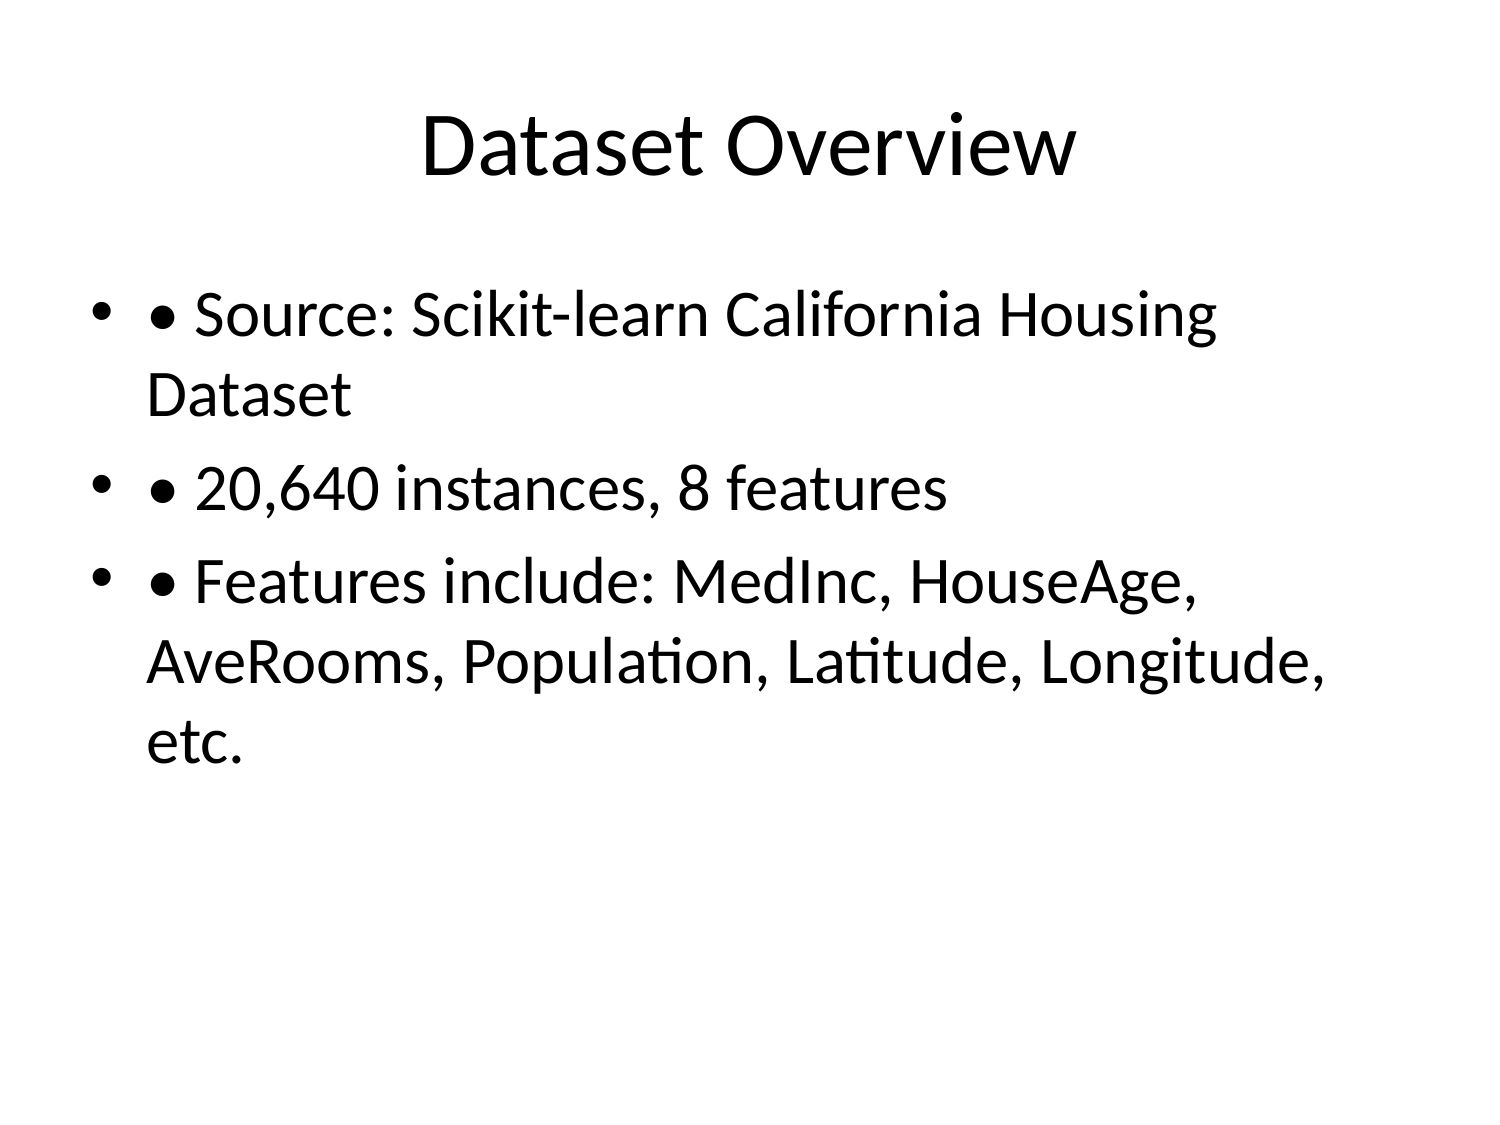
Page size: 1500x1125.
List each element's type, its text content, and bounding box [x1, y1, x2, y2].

list • Source: Scikit-learn California Housing Dataset • 20,640 instances, 8 features • Features include: MedInc, HouseAge, AveRooms, Population, Latitude, Longitude, etc. [75, 262, 1425, 1005]
title Dataset Overview [75, 45, 1425, 233]
